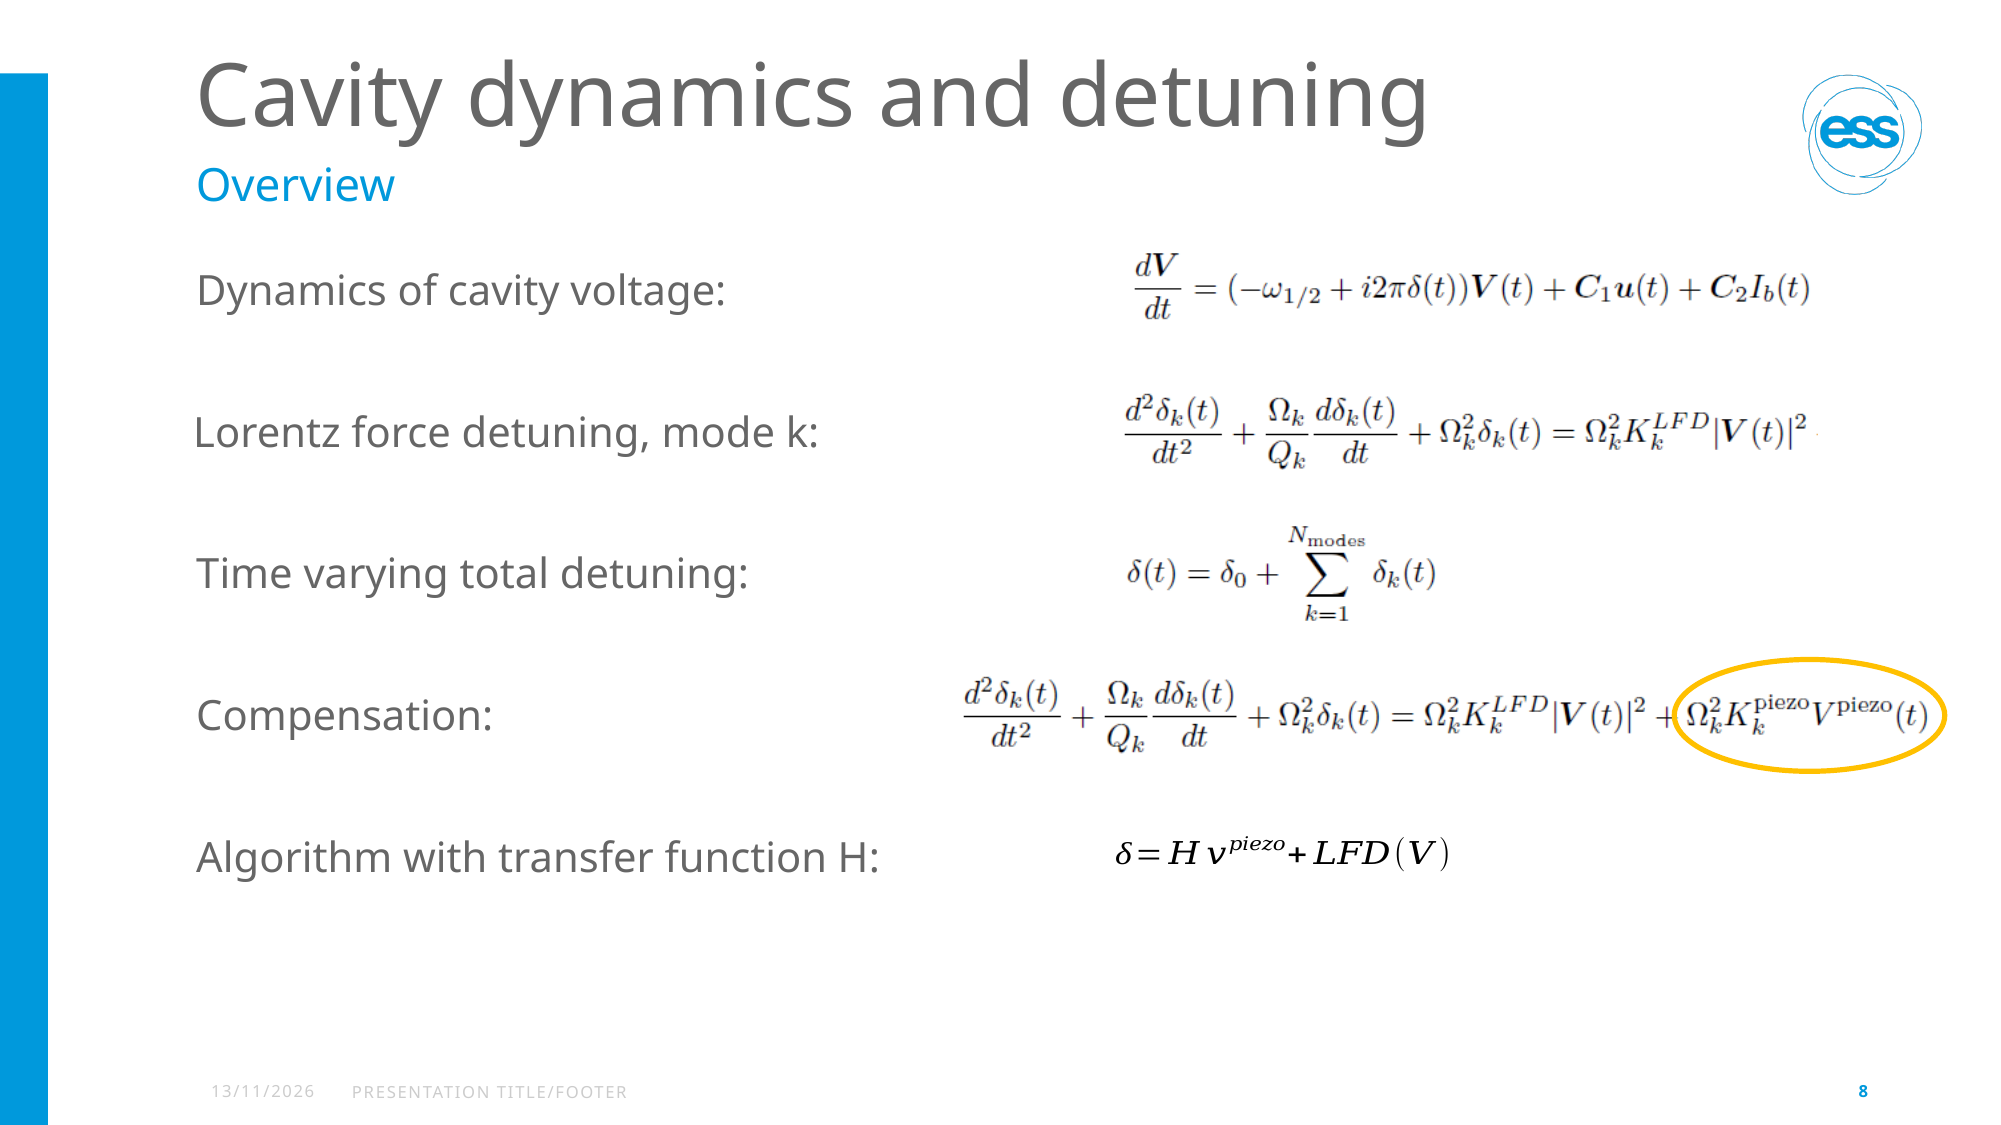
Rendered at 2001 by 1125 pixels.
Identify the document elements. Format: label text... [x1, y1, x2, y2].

list Dynamics of cavity voltage: Lorentz force detuning, mode k: Time varying total detuning: Compensation: Algorithm with transfer function H: [179, 256, 1017, 1039]
text_box [1730, 658, 1889, 669]
picture [1114, 244, 1818, 330]
footer PRESENTATION TITLE/FOOTER [336, 1062, 1046, 1123]
picture [948, 669, 1939, 759]
picture [1098, 517, 1452, 633]
text_box [1721, 759, 1898, 773]
text_box [1939, 697, 1946, 734]
title Cavity dynamics and detuning [181, 43, 1717, 152]
slide_number 8 [1432, 1062, 1883, 1123]
list Overview [181, 152, 1717, 236]
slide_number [196, 1062, 333, 1123]
picture [1109, 378, 1818, 478]
